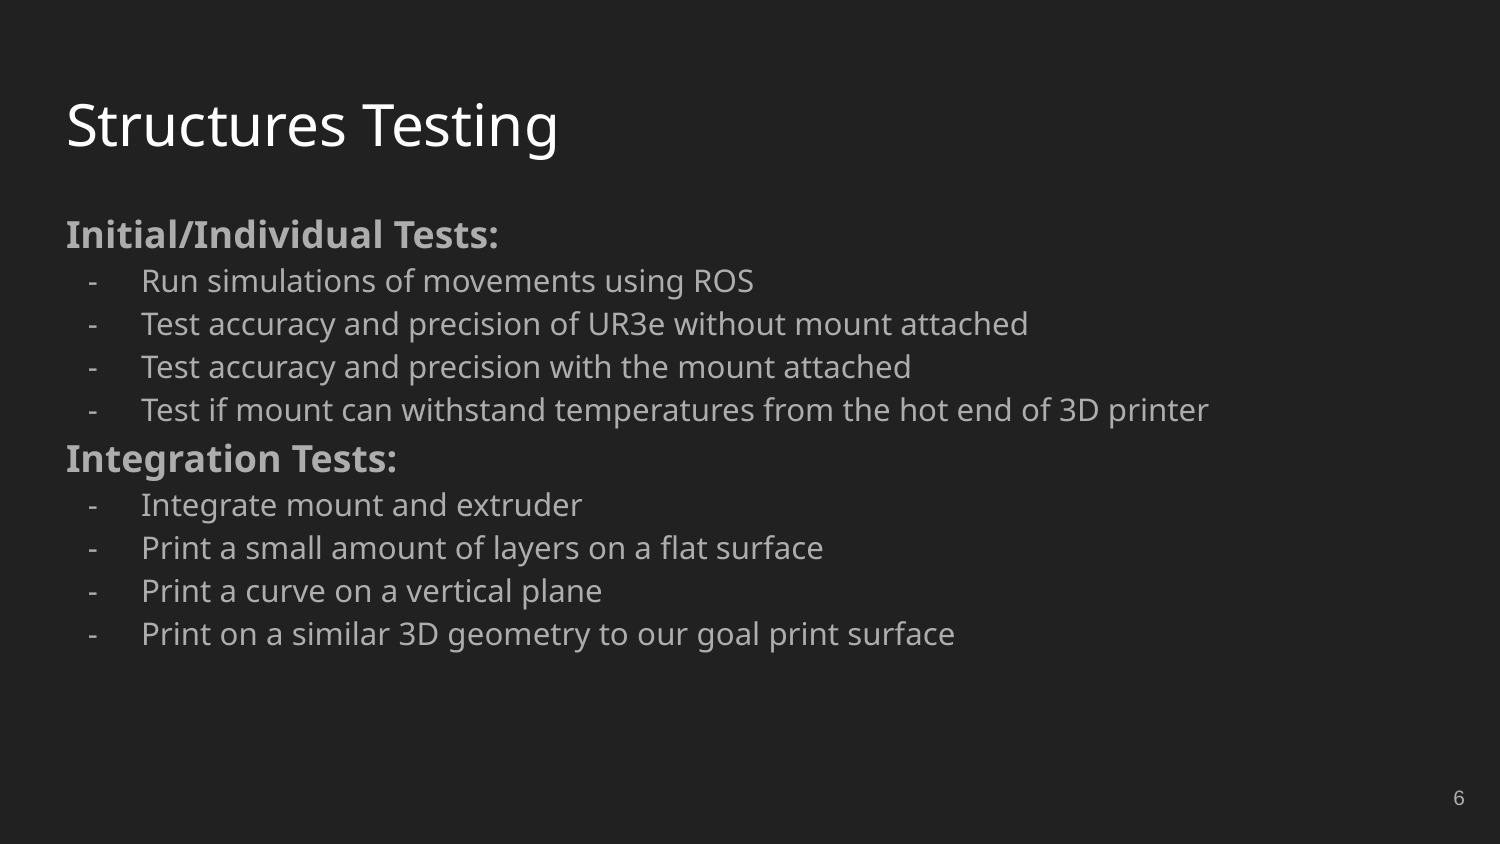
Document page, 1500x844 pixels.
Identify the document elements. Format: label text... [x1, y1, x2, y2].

list Initial/Individual Tests: Run simulations of movements using ROS Test accuracy and precision of UR3e without mount attached Test accuracy and precision with the mount attached Test if mount can withstand temperatures from the hot end of 3D printer Integration Tests: Integrate mount and extruder Print a small amount of layers on a flat surface Print a curve on a vertical plane Print on a similar 3D geometry to our goal print surface [51, 189, 1417, 750]
title Structures Testing [51, 72, 1449, 167]
slide_number ‹#› [1389, 764, 1480, 830]
